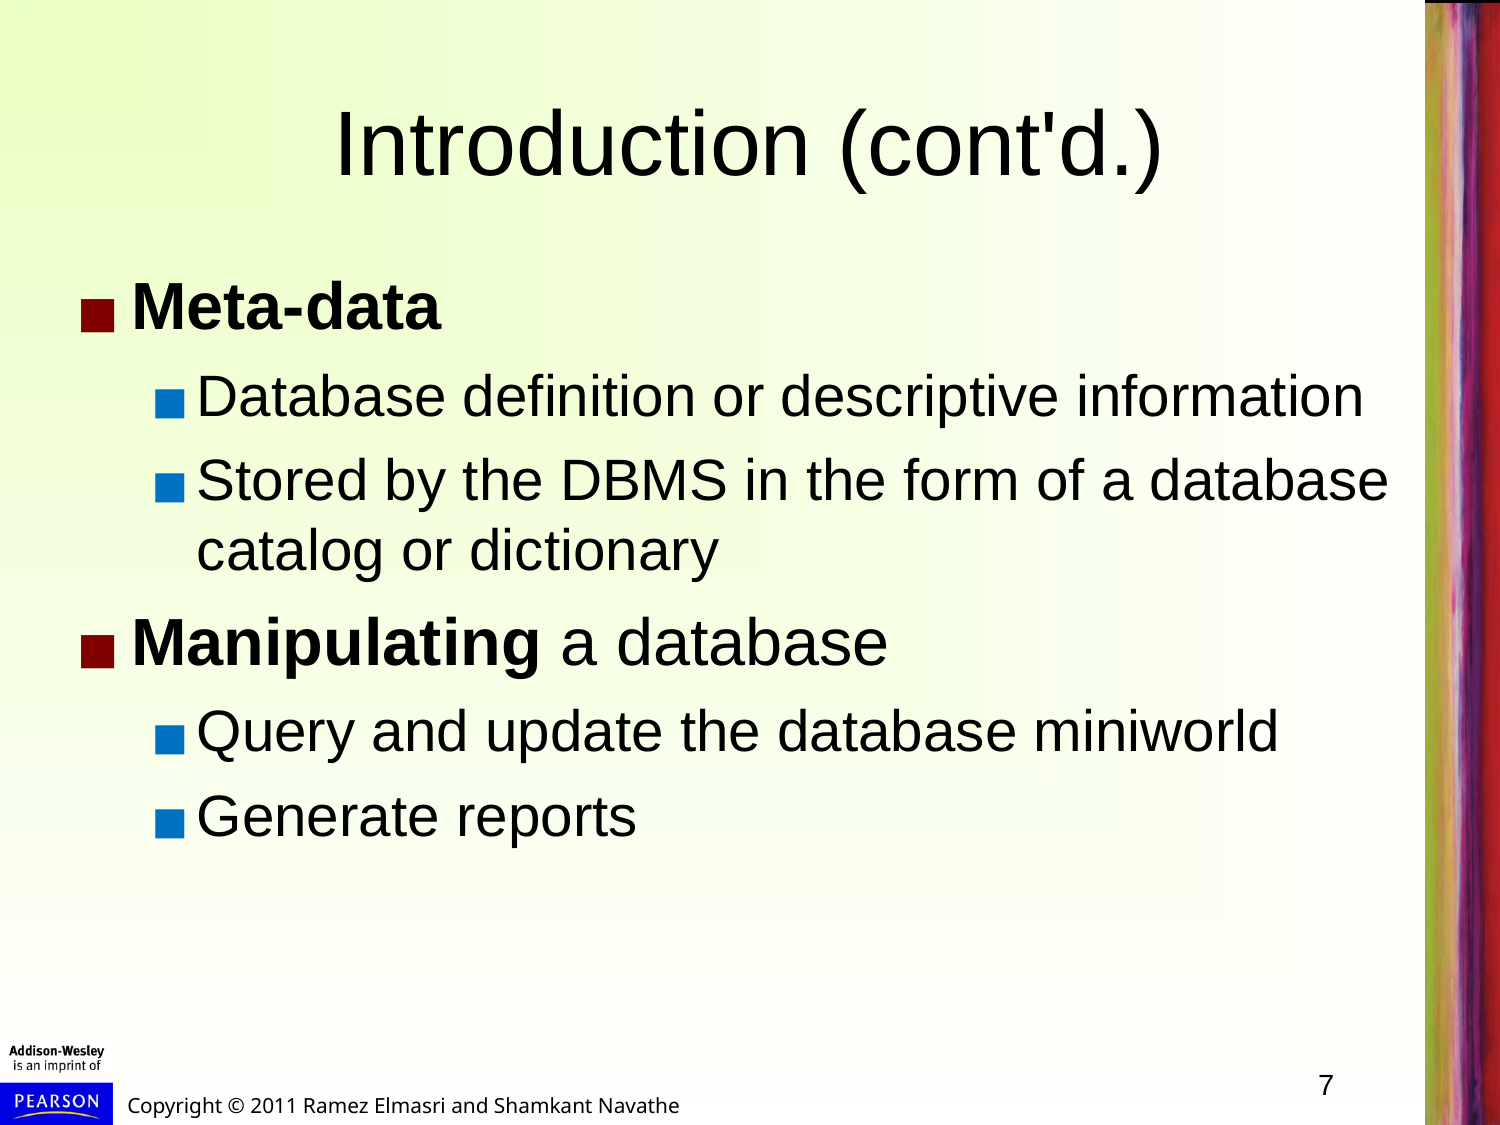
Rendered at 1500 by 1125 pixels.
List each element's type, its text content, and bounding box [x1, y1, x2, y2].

title Introduction (cont'd.) [75, 44, 1425, 233]
list Meta-data Database definition or descriptive information Stored by the DBMS in the form of a database catalog or dictionary Manipulating a database Query and update the database miniworld Generate reports [75, 263, 1425, 1006]
picture [0, 0, 1500, 1125]
